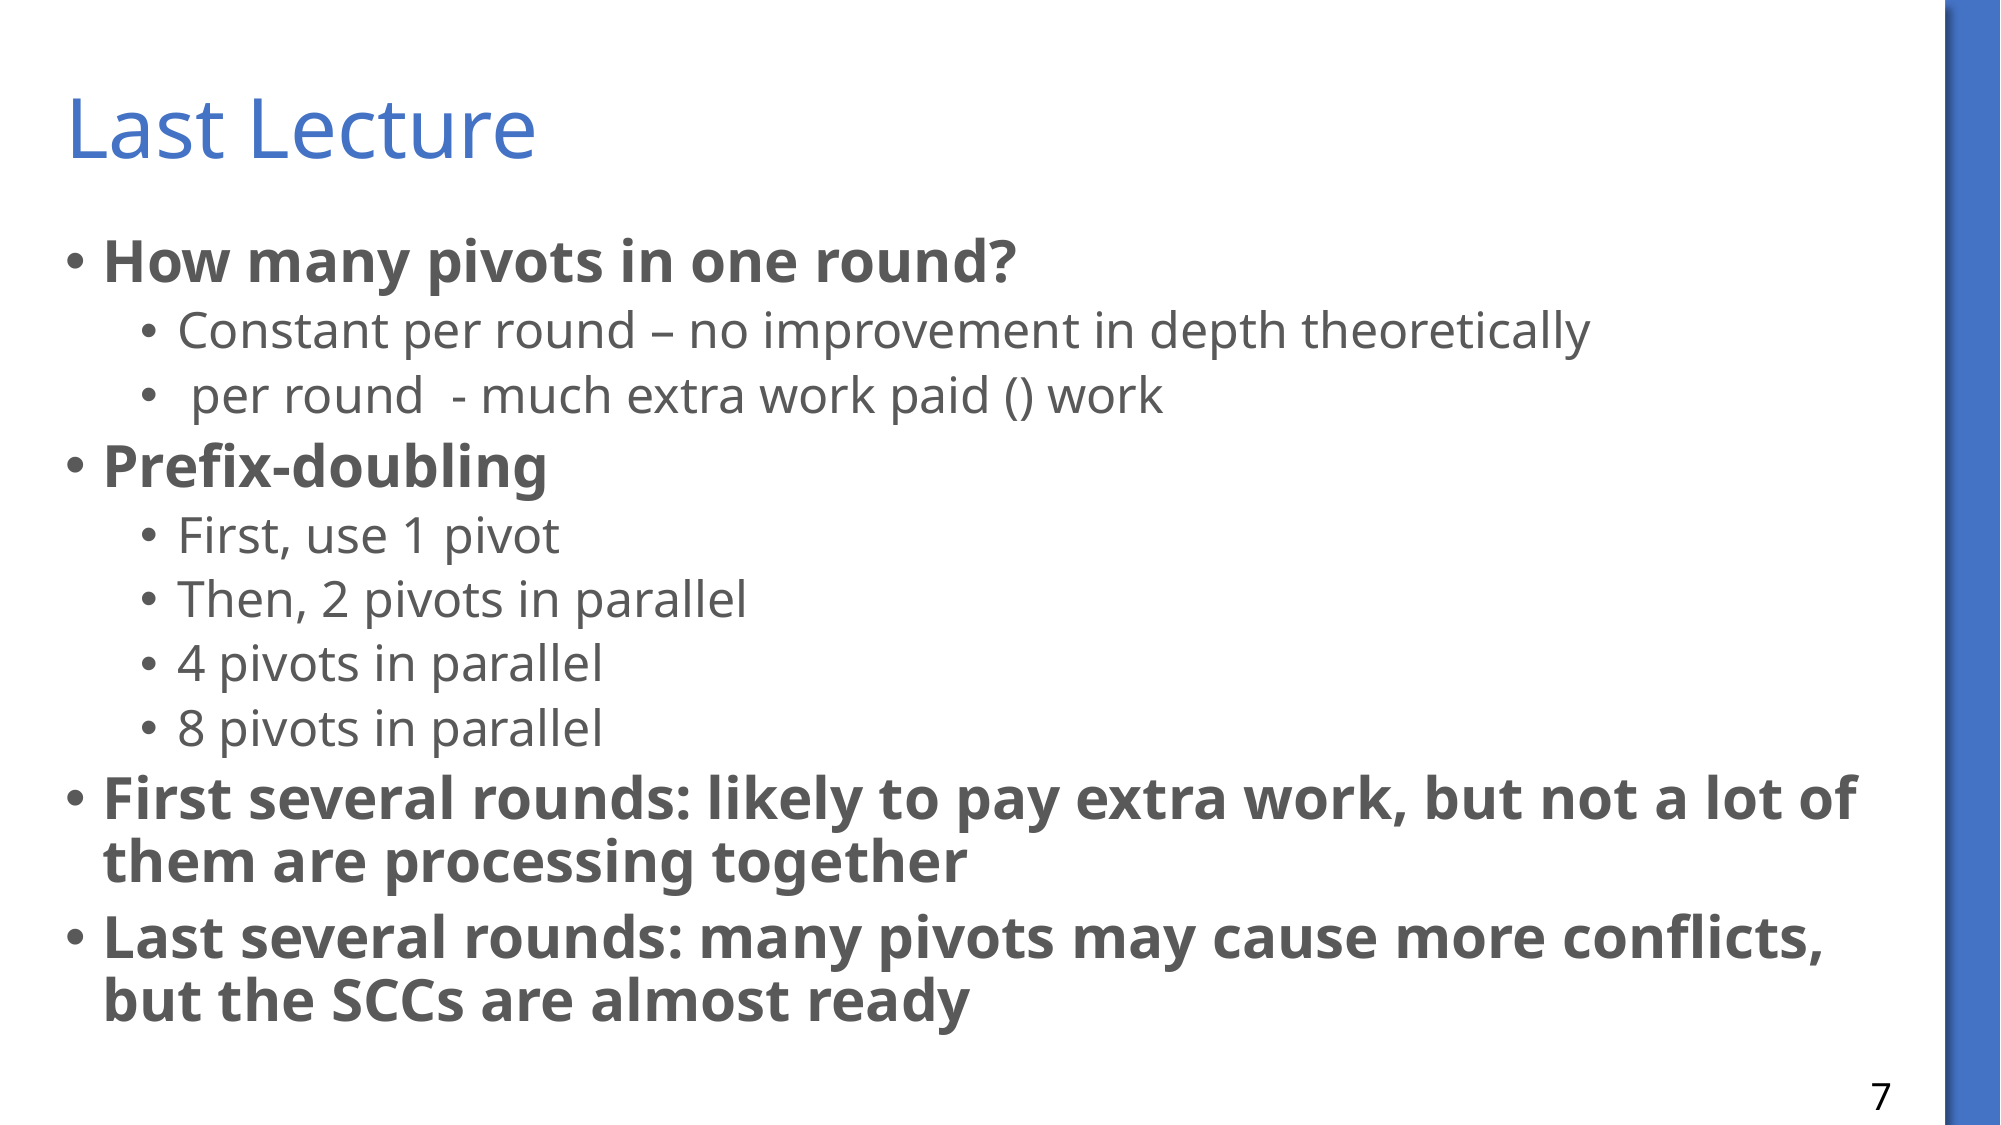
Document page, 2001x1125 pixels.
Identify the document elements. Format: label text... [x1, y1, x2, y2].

slide_number 7 [1855, 1065, 1985, 1125]
title Last Lecture [50, 75, 1900, 188]
